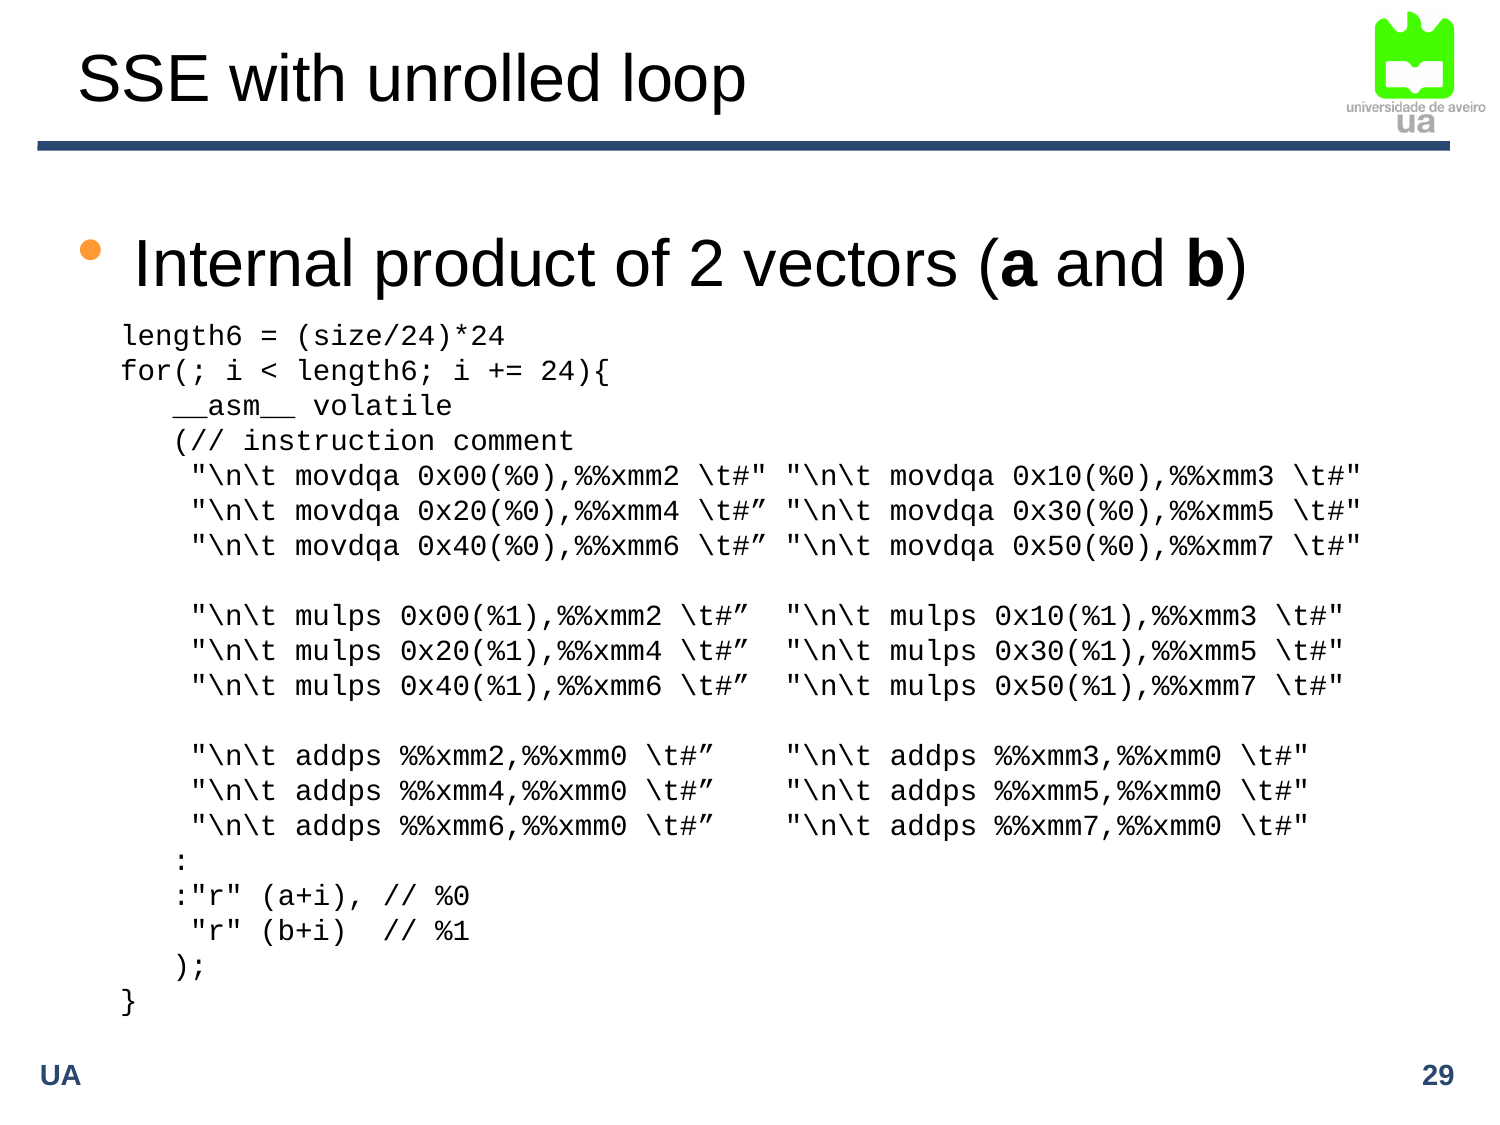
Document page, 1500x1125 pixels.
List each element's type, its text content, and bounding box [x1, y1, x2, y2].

picture [1375, 100, 1486, 134]
title SSE with unrolled loop [62, 24, 1375, 125]
list Internal product of 2 vectors (a and b) [62, 212, 1413, 305]
picture [1374, 11, 1459, 99]
text_box length6 = (size/24)*24 for(; i < length6; i += 24){ __asm__ volatile (// instruction comment "\n\t movdqa 0x00(%0),%%xmm2 \t#" "\n\t movdqa 0x10(%0),%%xmm3 \t#" "\n\t movdqa 0x20(%0),%%xmm4 \t#” "\n\t movdqa 0x30(%0),%%xmm5 \t#" "\n\t movdqa 0x40(%0),%%xmm6 \t#” "\n\t movdqa 0x50(%0),%%xmm7 \t#" "\n\t mulps 0x00(%1),%%xmm2 \t#” "\n\t mulps 0x10(%1),%%xmm3 \t#" "\n\t mulps 0x20(%1),%%xmm4 \t#” "\n\t mulps 0x30(%1),%%xmm5 \t#" "\n\t mulps 0x40(%1),%%xmm6 \t#” "\n\t mulps 0x50(%1),%%xmm7 \t#" "\n\t addps %%xmm2,%%xmm0 \t#” "\n\t addps %%xmm3,%%xmm0 \t#" "\n\t addps %%xmm4,%%xmm0 \t#” "\n\t addps %%xmm5,%%xmm0 \t#" "\n\t addps %%xmm6,%%xmm0 \t#” "\n\t addps %%xmm7,%%xmm0 \t#" : :"r" (a+i), // %0 "r" (b+i) // %1 ); } [105, 309, 1453, 1024]
